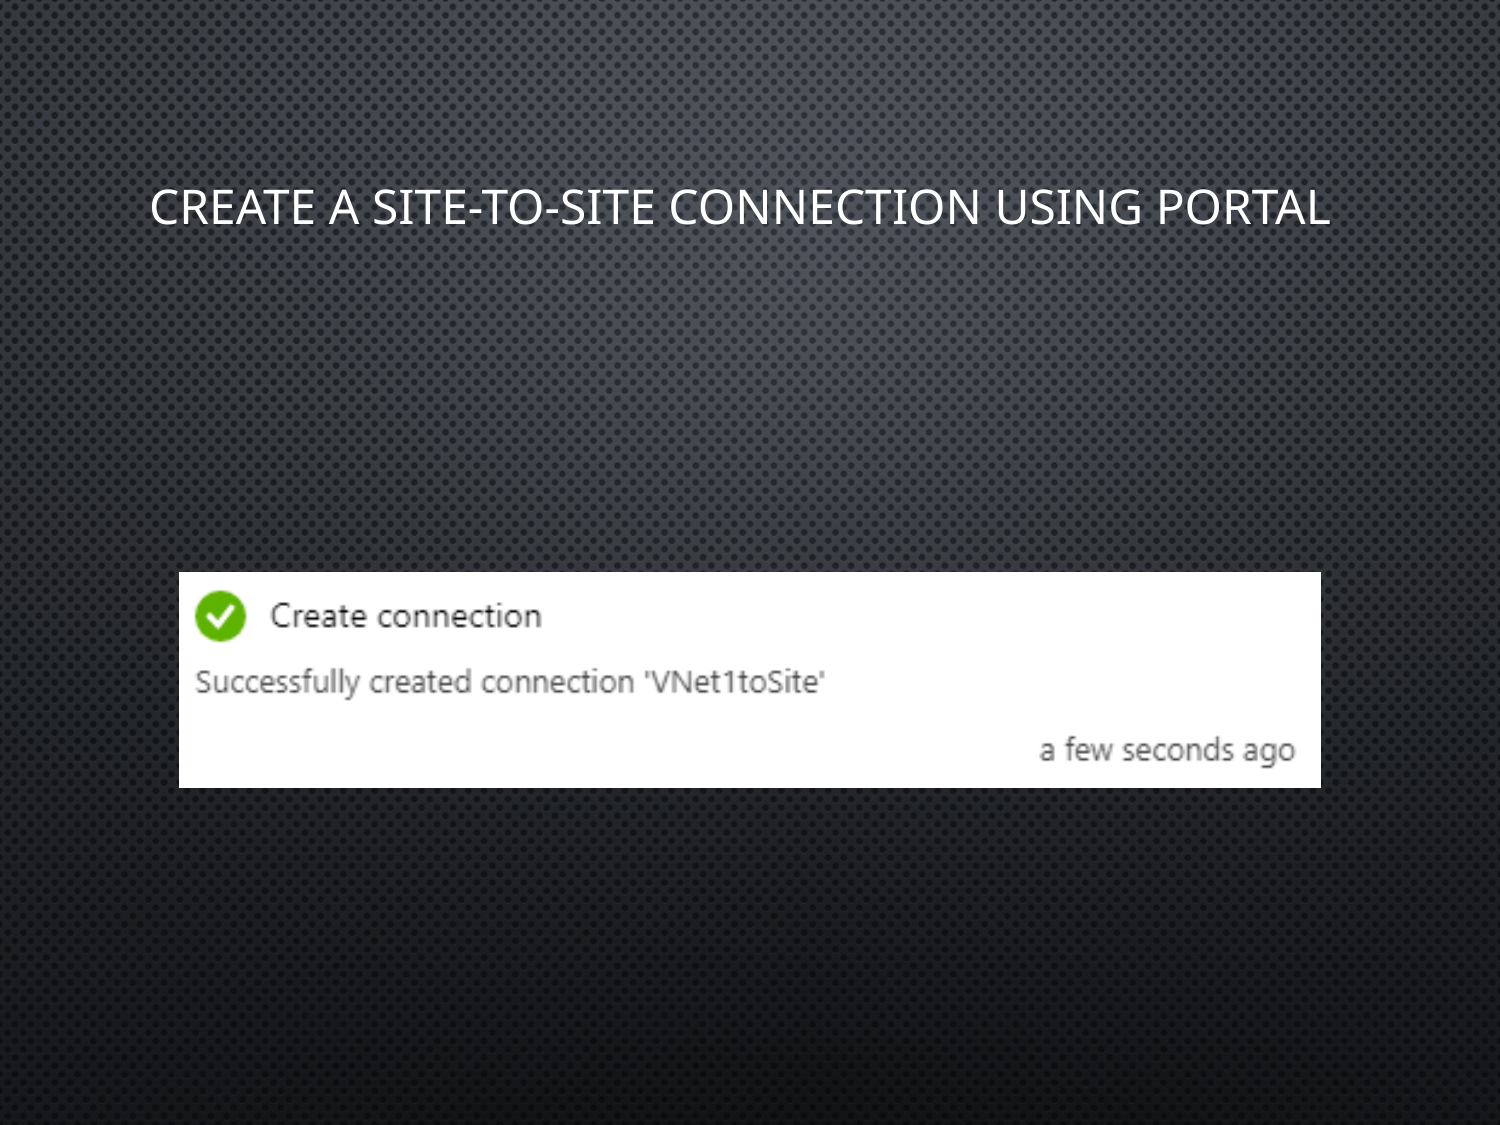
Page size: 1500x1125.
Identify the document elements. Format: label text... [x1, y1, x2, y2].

picture [178, 571, 1322, 788]
title Create a Site-to-Site Connection using Portal [134, 97, 1367, 314]
